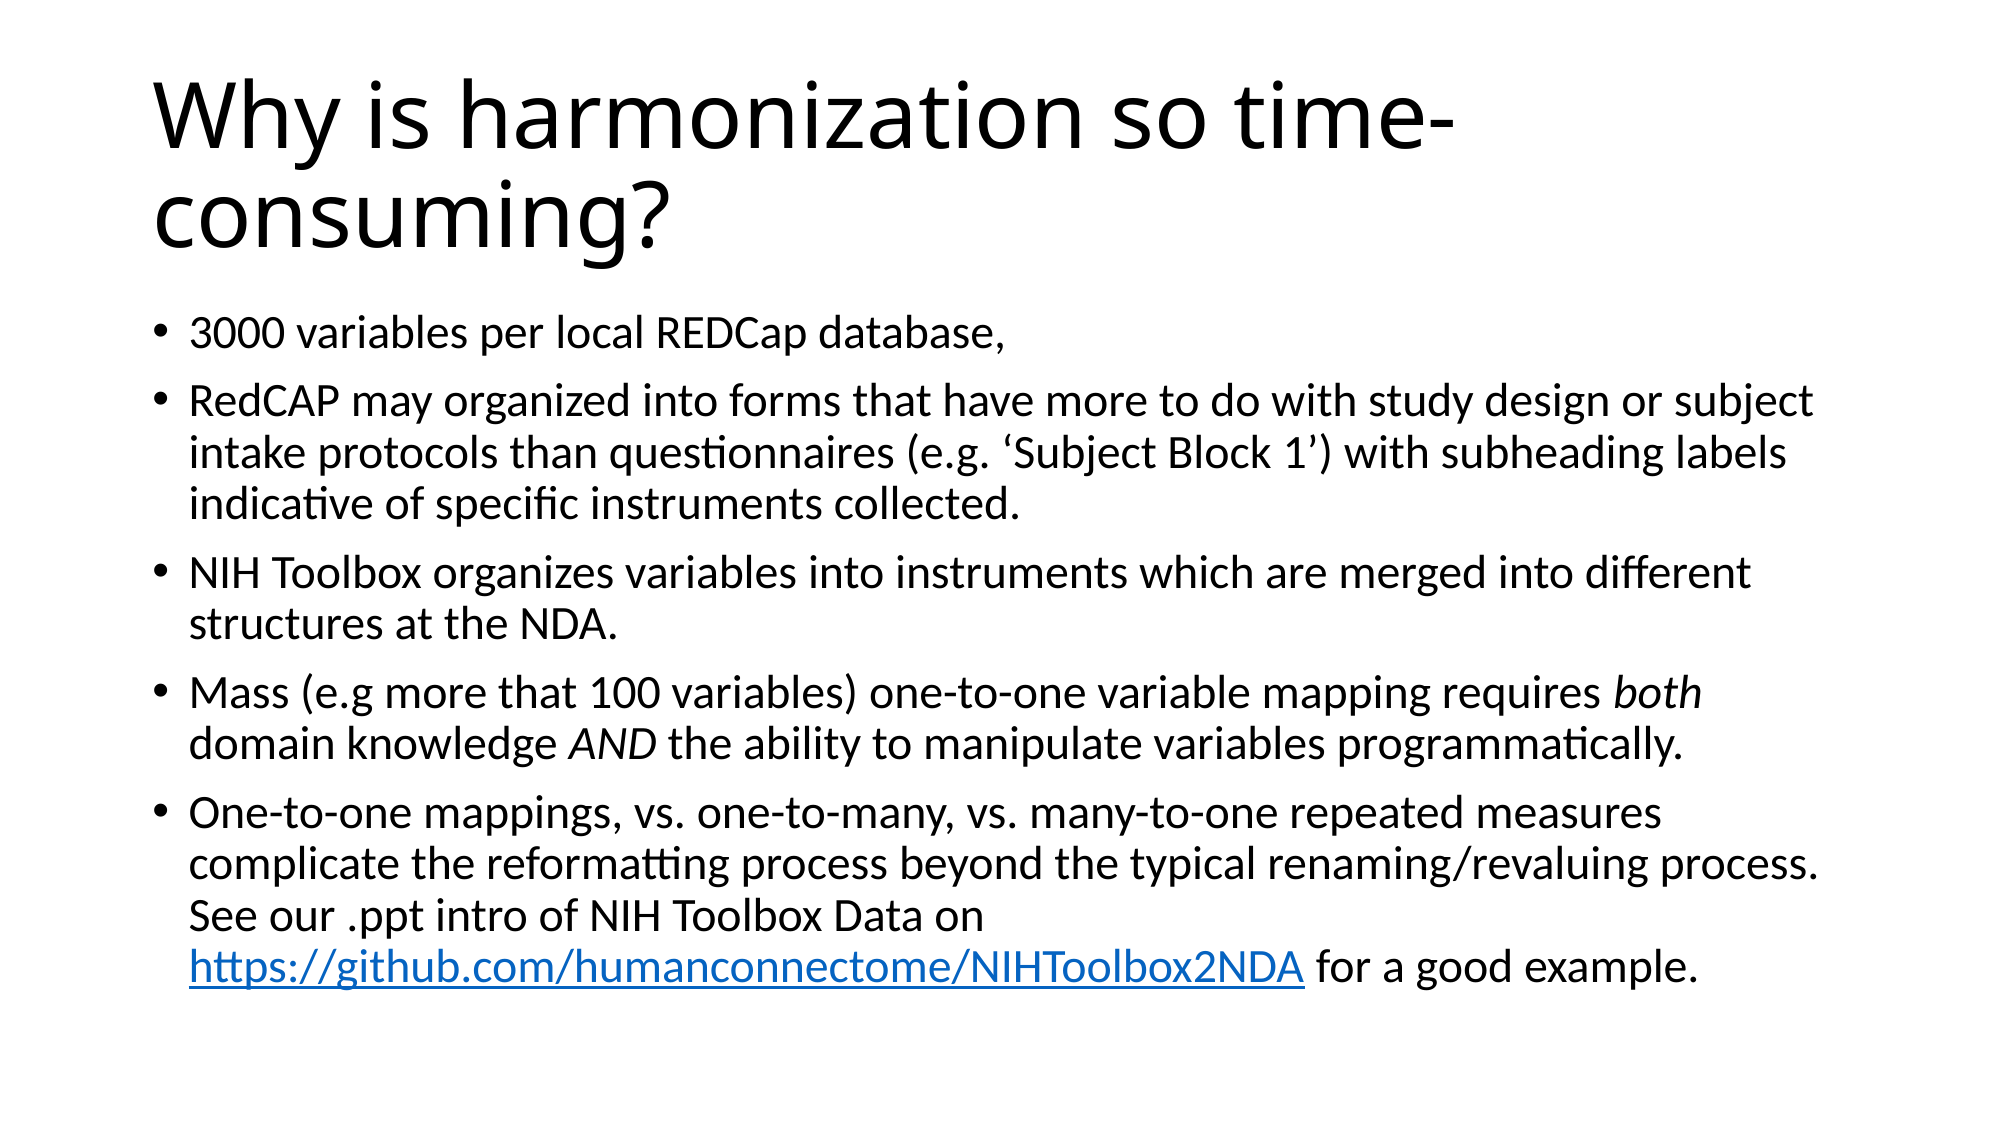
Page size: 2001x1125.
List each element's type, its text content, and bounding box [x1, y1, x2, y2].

title Why is harmonization so time-consuming? [137, 59, 1863, 278]
list 3000 variables per local REDCap database, RedCAP may organized into forms that have more to do with study design or subject intake protocols than questionnaires (e.g. ‘Subject Block 1’) with subheading labels indicative of specific instruments collected. NIH Toolbox organizes variables into instruments which are merged into different structures at the NDA. Mass (e.g more that 100 variables) one-to-one variable mapping requires both domain knowledge AND the ability to manipulate variables programmatically. One-to-one mappings, vs. one-to-many, vs. many-to-one repeated measures complicate the reformatting process beyond the typical renaming/revaluing process. See our .ppt intro of NIH Toolbox Data on https://github.com/humanconnectome/NIHToolbox2NDA for a good example. [137, 299, 1863, 1014]
